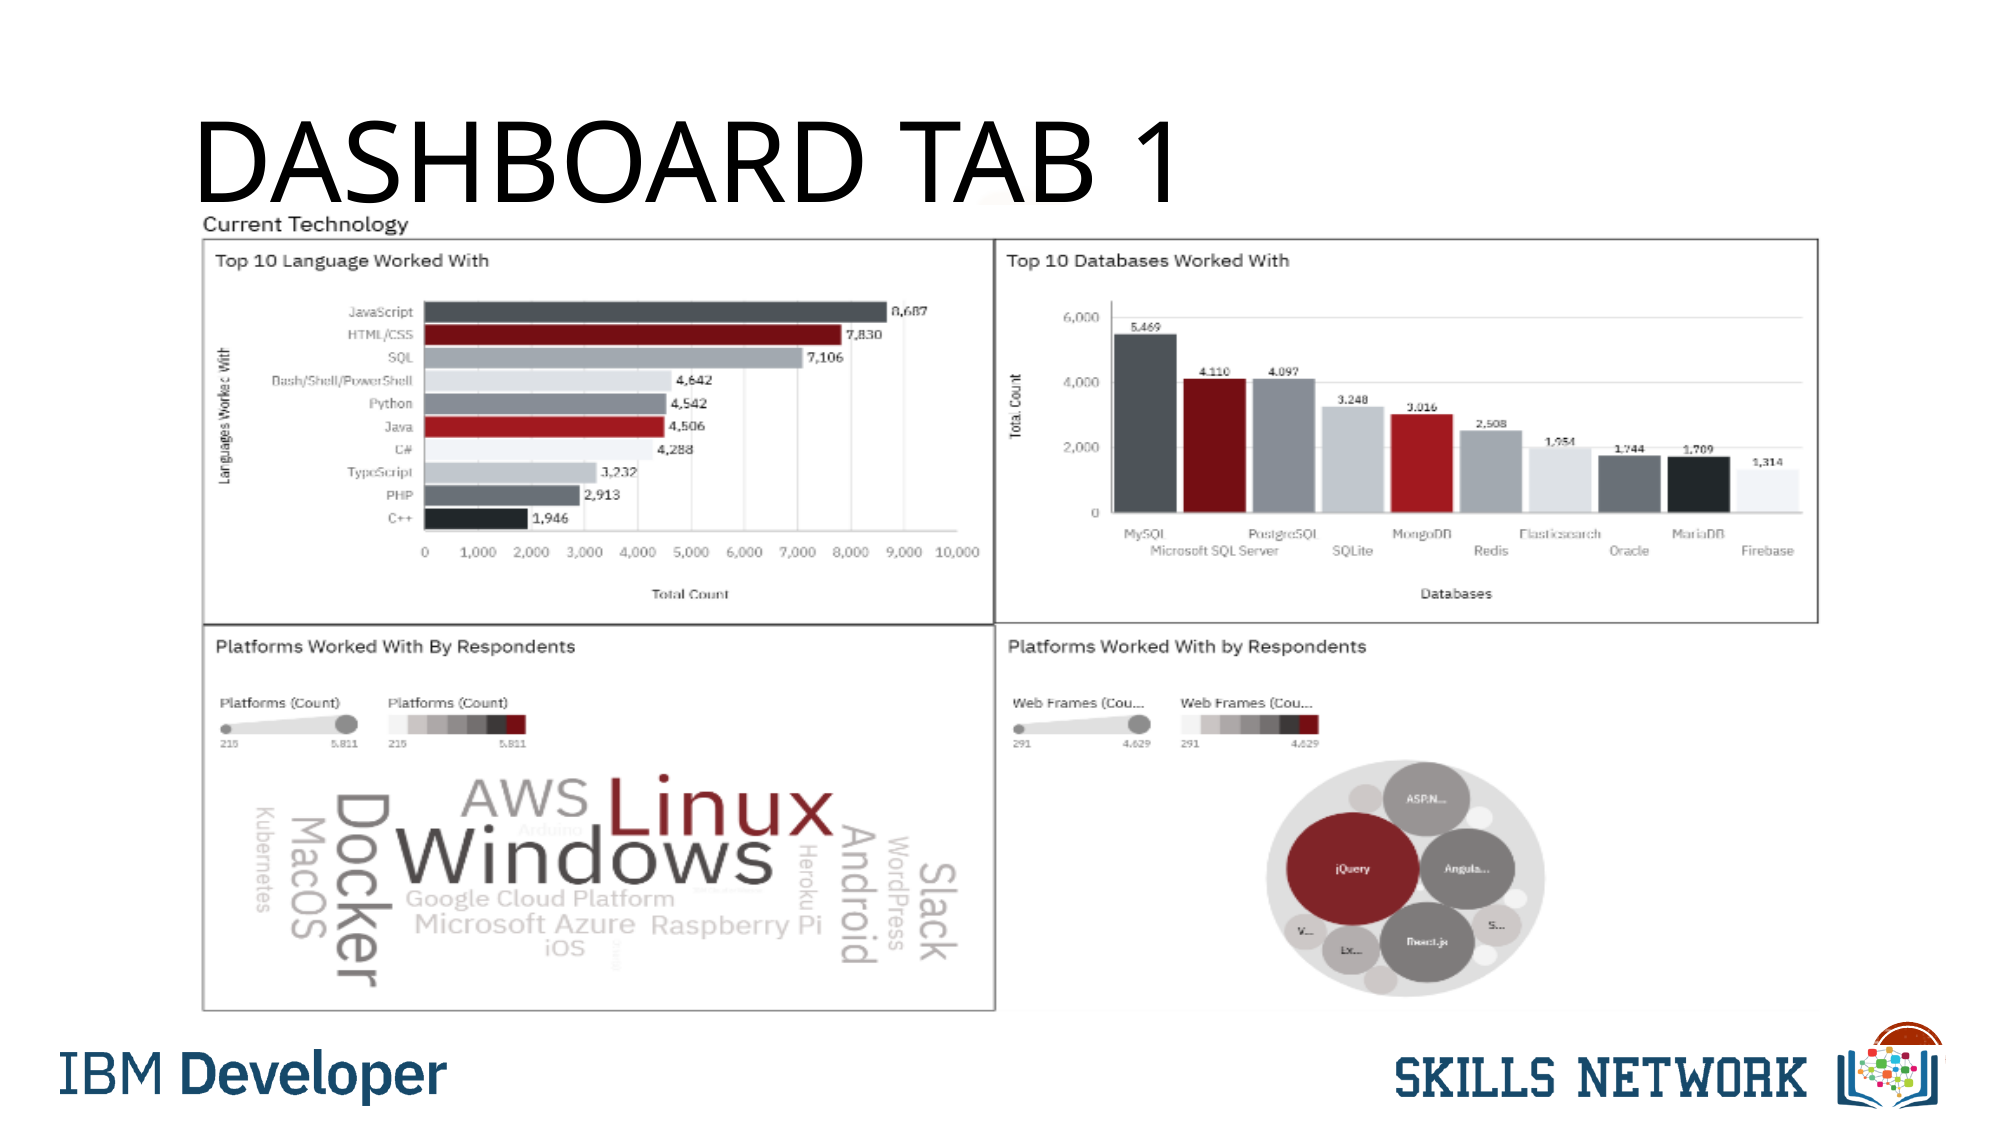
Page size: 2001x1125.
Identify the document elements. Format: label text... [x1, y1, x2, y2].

picture [1390, 1045, 1945, 1111]
picture [189, 205, 1825, 1021]
picture [55, 1045, 459, 1108]
title DASHBOARD TAB 1 [175, 33, 1826, 298]
